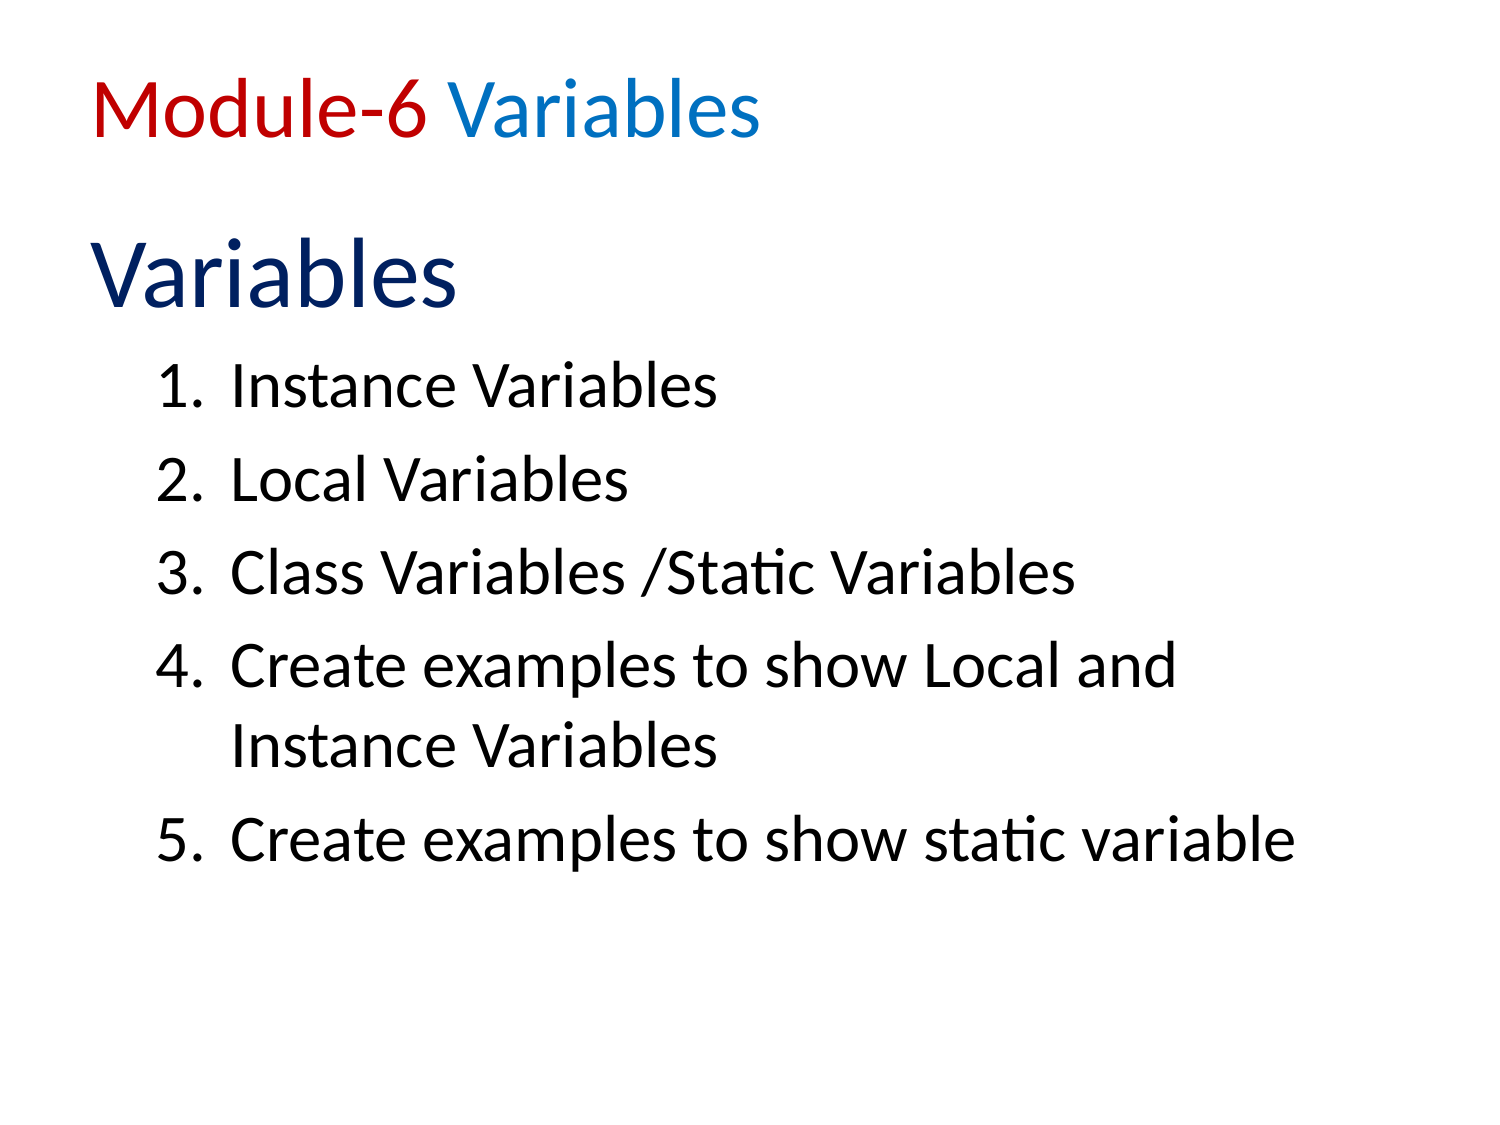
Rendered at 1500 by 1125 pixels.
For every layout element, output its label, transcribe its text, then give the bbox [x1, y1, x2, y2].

title Module-6 Variables [75, 45, 1425, 163]
list Variables Instance Variables Local Variables Class Variables /Static Variables Create examples to show Local and Instance Variables Create examples to show static variable [75, 200, 1425, 1005]
